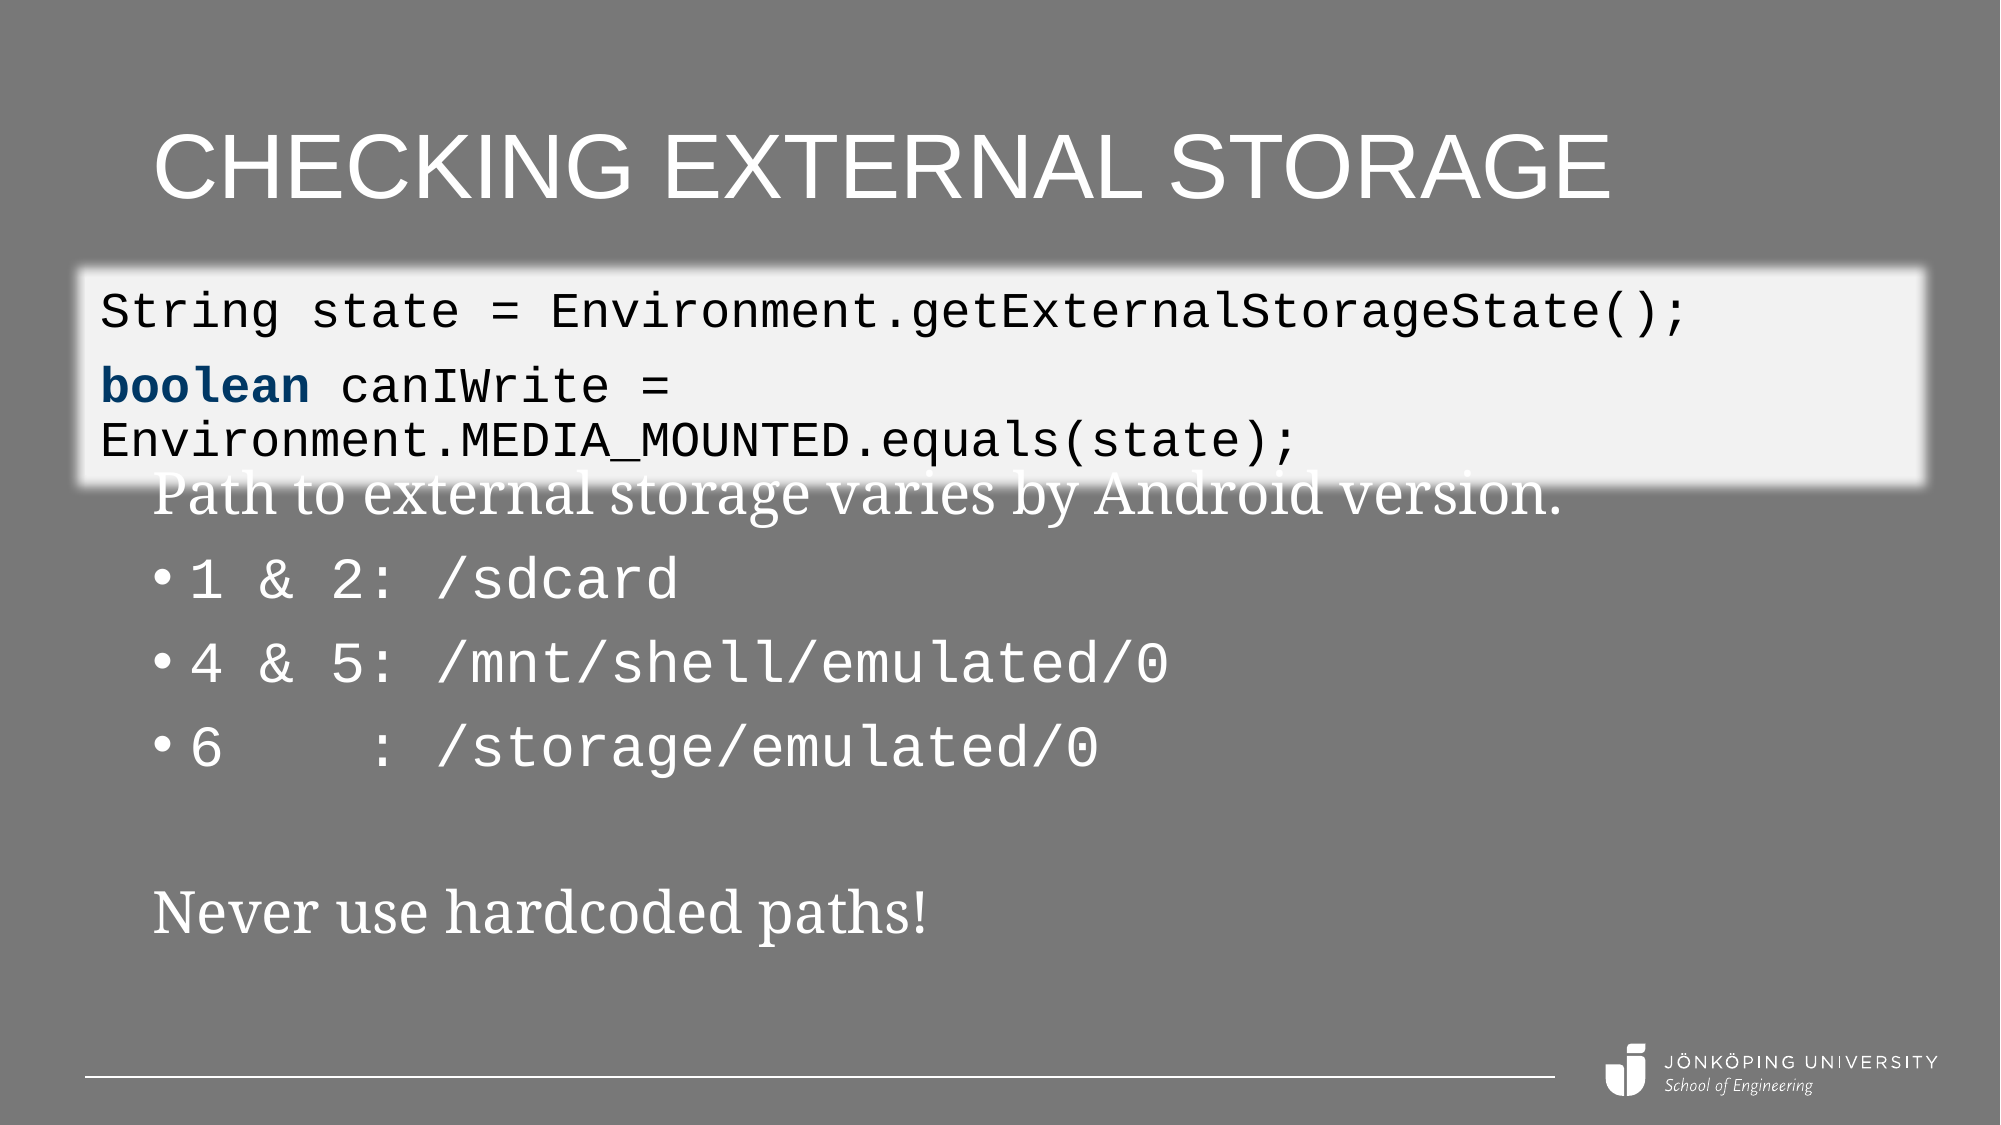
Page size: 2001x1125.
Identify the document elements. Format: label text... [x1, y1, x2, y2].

title Checking external storage [137, 59, 1863, 260]
text_box String state = Environment.getExternalStorageState(); boolean canIWrite = Environment.MEDIA_MOUNTED.equals(state); [85, 277, 1915, 476]
text_box Path to external storage varies by Android version. 1 & 2: /sdcard 4 & 5: /mnt/shell/emulated/0 6 : /storage/emulated/0 Never use hardcoded paths! [137, 456, 1863, 954]
